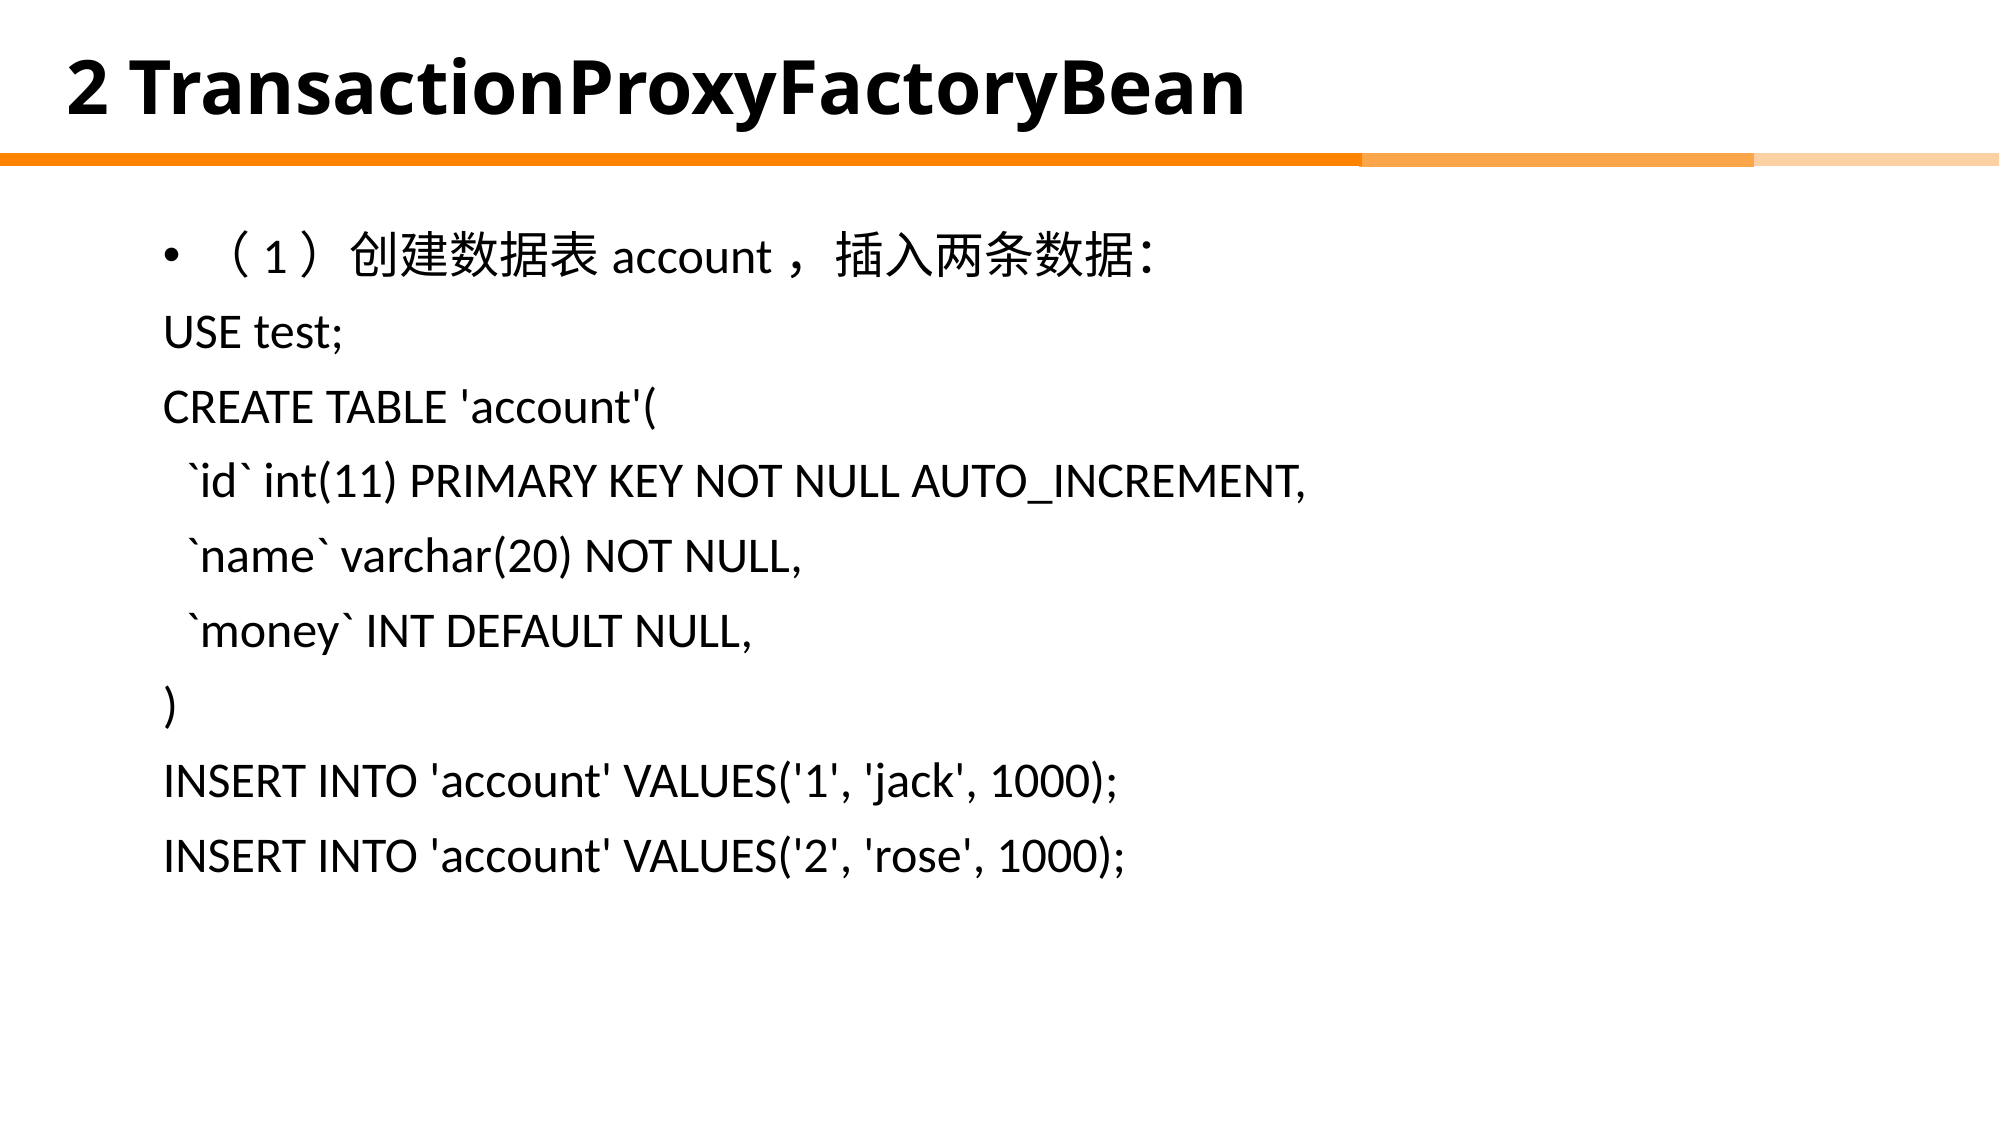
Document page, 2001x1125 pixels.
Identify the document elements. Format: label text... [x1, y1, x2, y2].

title 2 TransactionProxyFactoryBean [50, 40, 1602, 142]
list （1）创建数据表account，插入两条数据： USE test; CREATE TABLE 'account'( `id` int(11) PRIMARY KEY NOT NULL AUTO_INCREMENT, `name` varchar(20) NOT NULL, `money` INT DEFAULT NULL, ) INSERT INTO 'account' VALUES('1', 'jack', 1000); INSERT INTO 'account' VALUES('2', 'rose', 1000); [147, 222, 1821, 1106]
picture [0, 153, 2000, 167]
